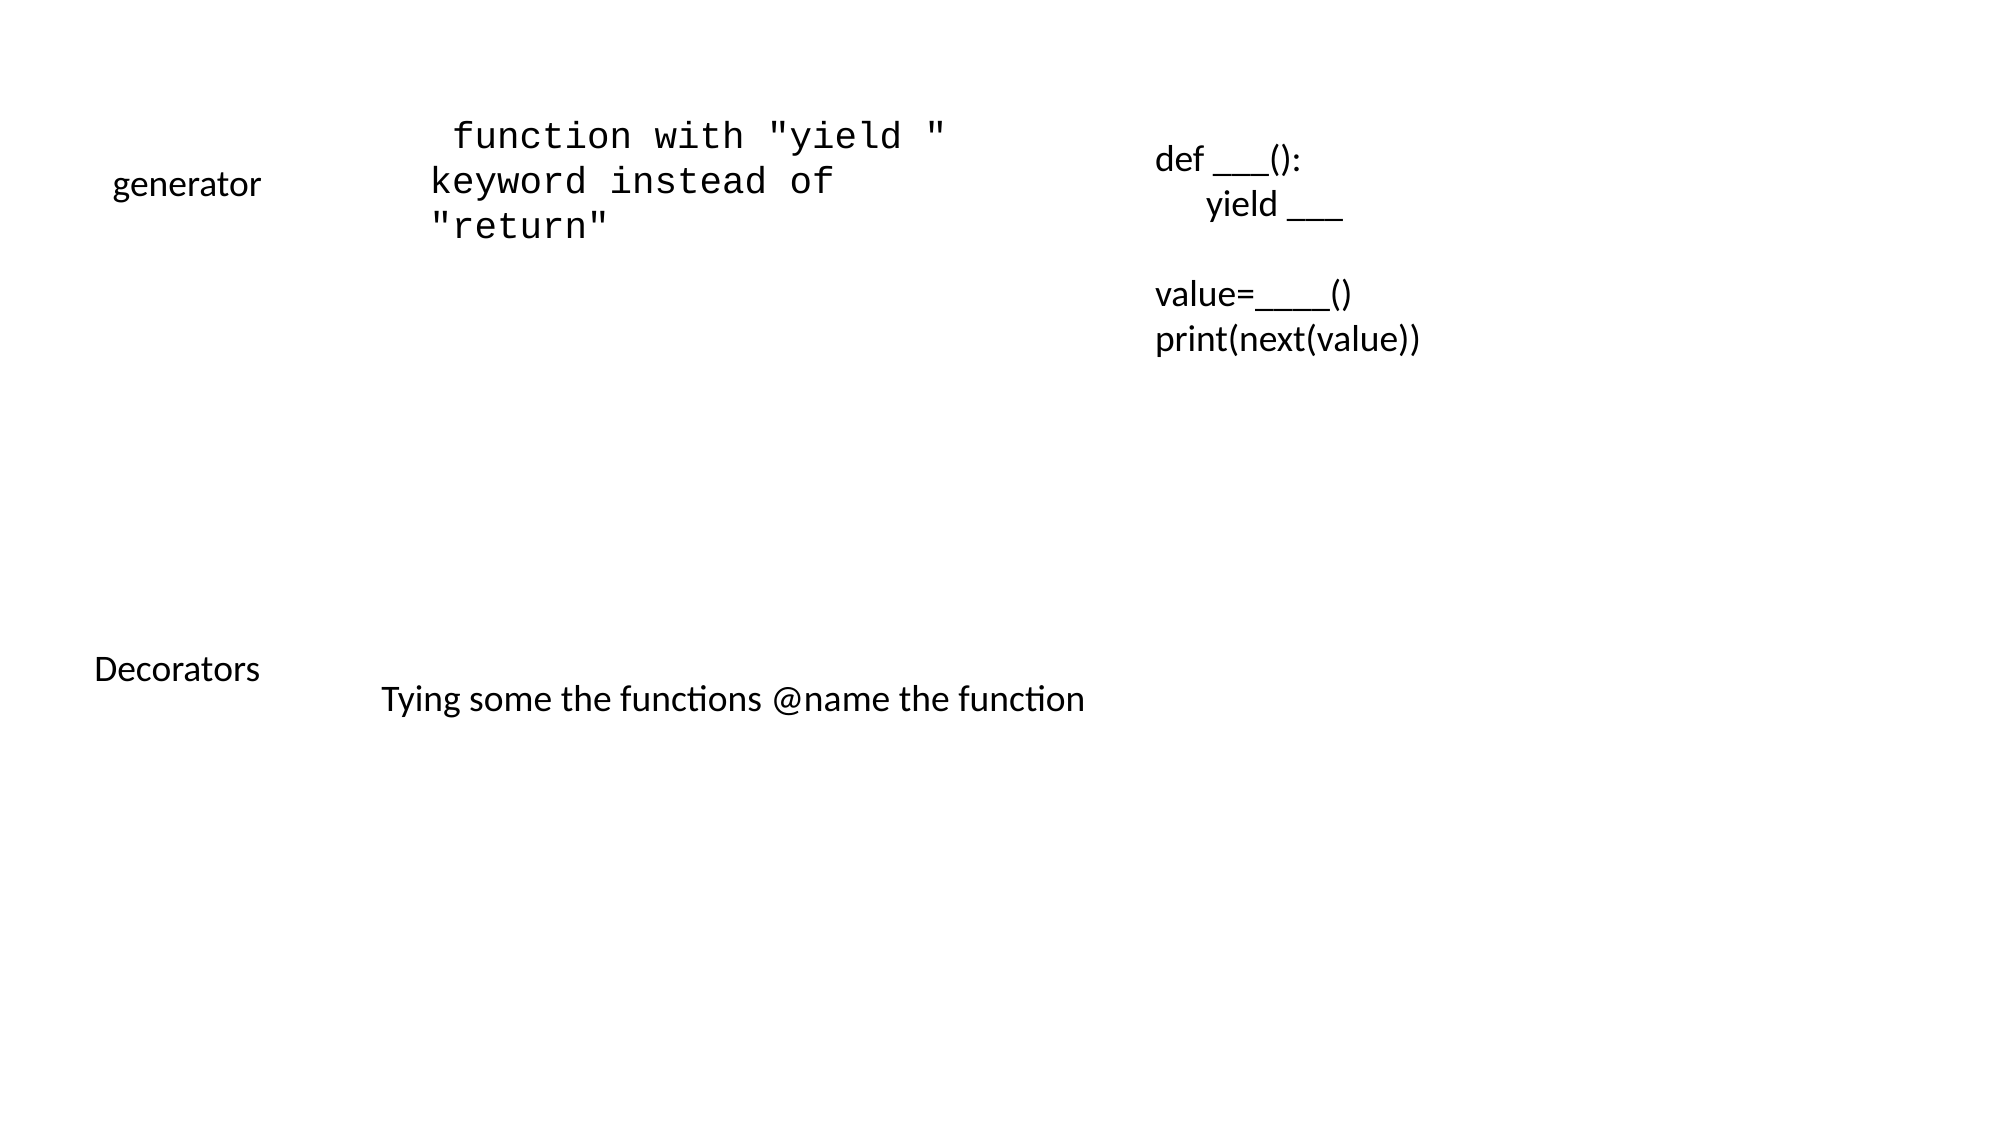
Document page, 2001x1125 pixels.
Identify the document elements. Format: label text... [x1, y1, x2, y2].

text_box def ___(): yield ___ value=____() print(next(value)) [1140, 126, 1634, 412]
text_box generator [97, 151, 414, 212]
text_box Tying some the functions @name the function [366, 666, 1141, 772]
text_box Decorators [79, 636, 501, 697]
text_box function with "yield " keyword instead of "return" [414, 103, 1000, 299]
